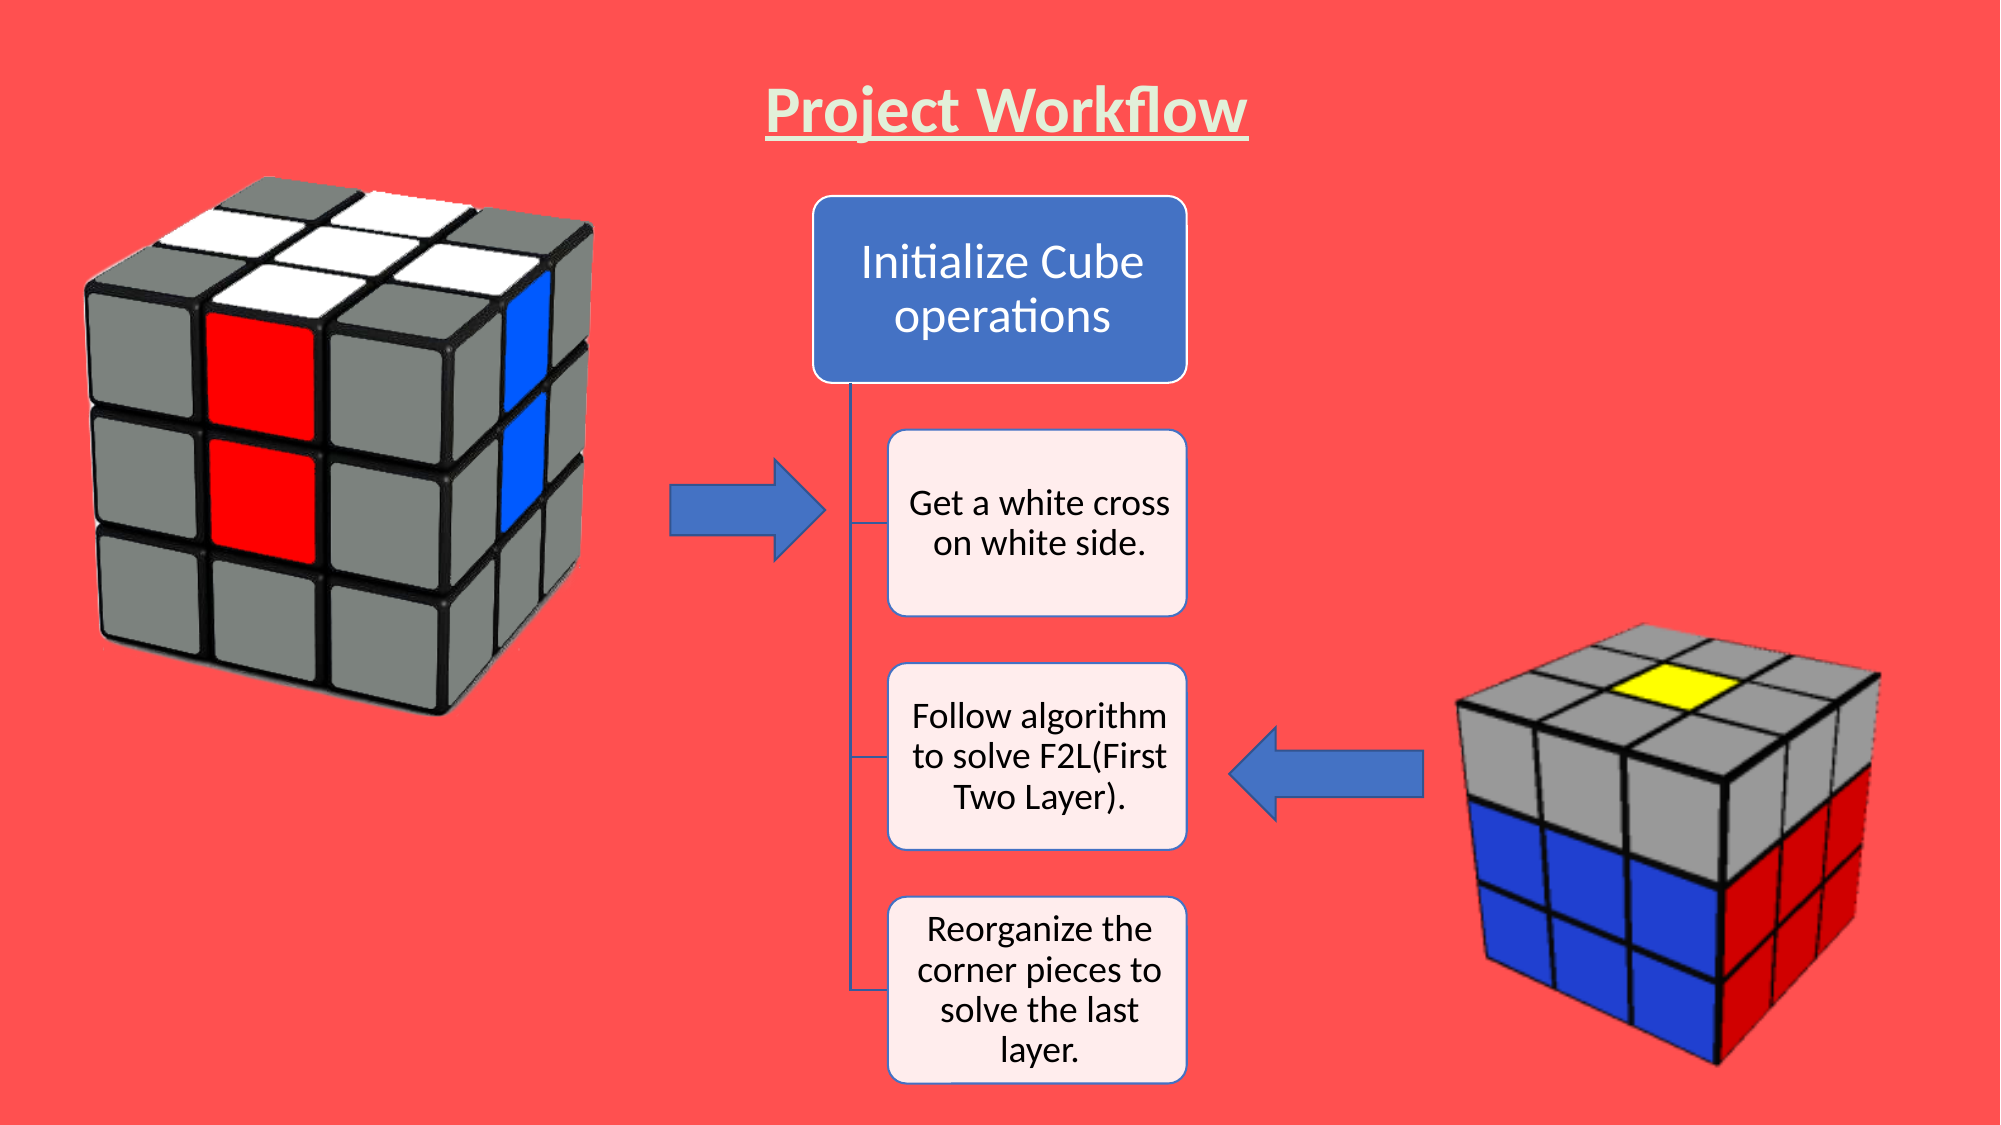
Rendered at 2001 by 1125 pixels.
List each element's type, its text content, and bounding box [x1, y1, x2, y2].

text_box Project Workflow [750, 58, 1264, 153]
picture [1422, 597, 1911, 1085]
picture [45, 153, 621, 728]
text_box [333, 195, 1667, 1085]
